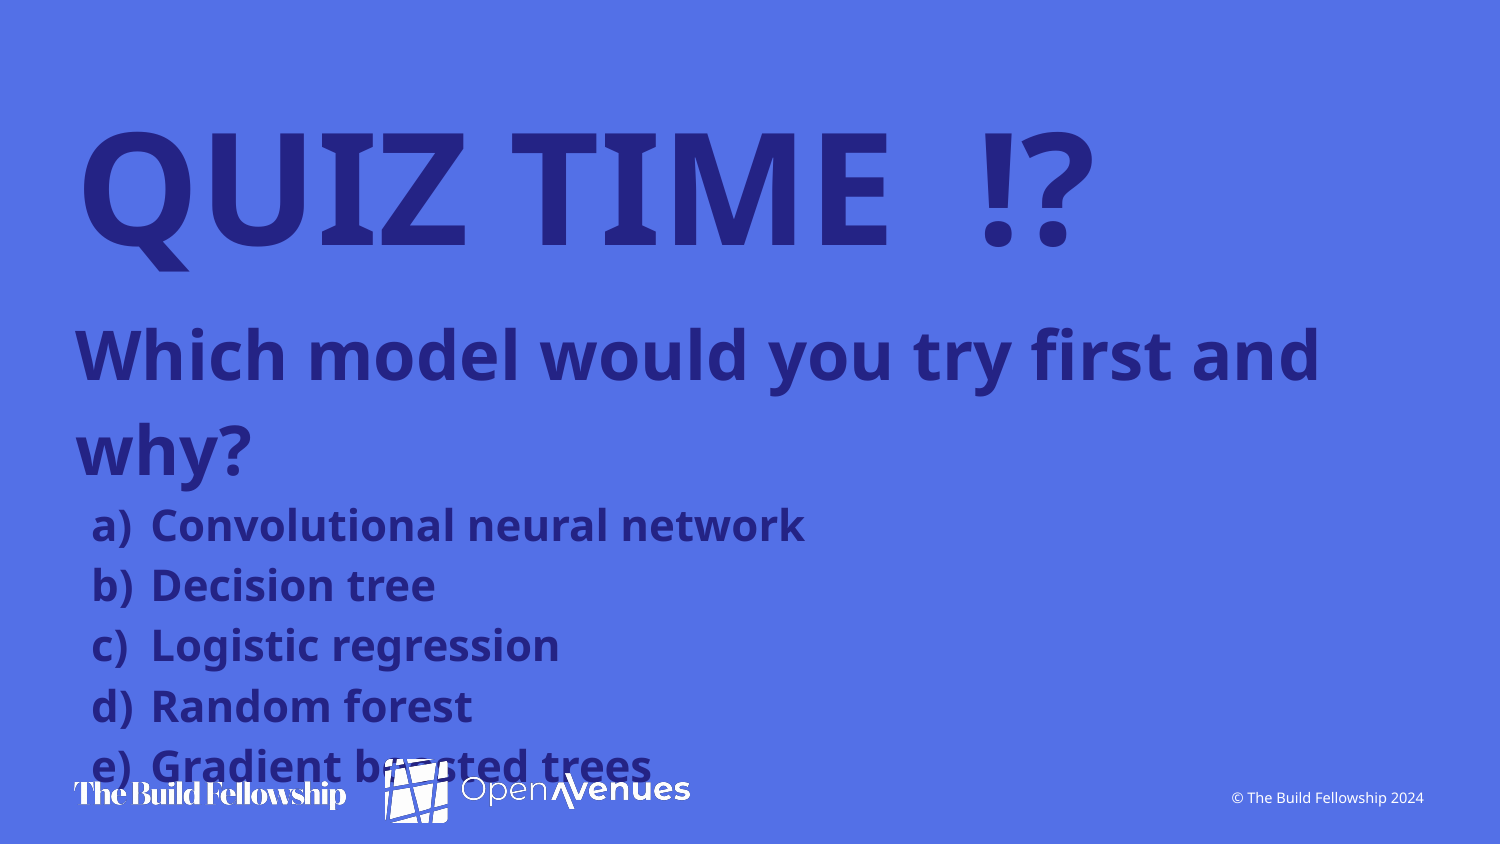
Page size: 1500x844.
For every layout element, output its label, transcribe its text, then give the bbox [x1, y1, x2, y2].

text_box QUIZ TIME !? Which model would you try first and why? Convolutional neural network Decision tree Logistic regression Random forest Gradient boosted trees [75, 110, 1431, 823]
picture [385, 759, 690, 823]
